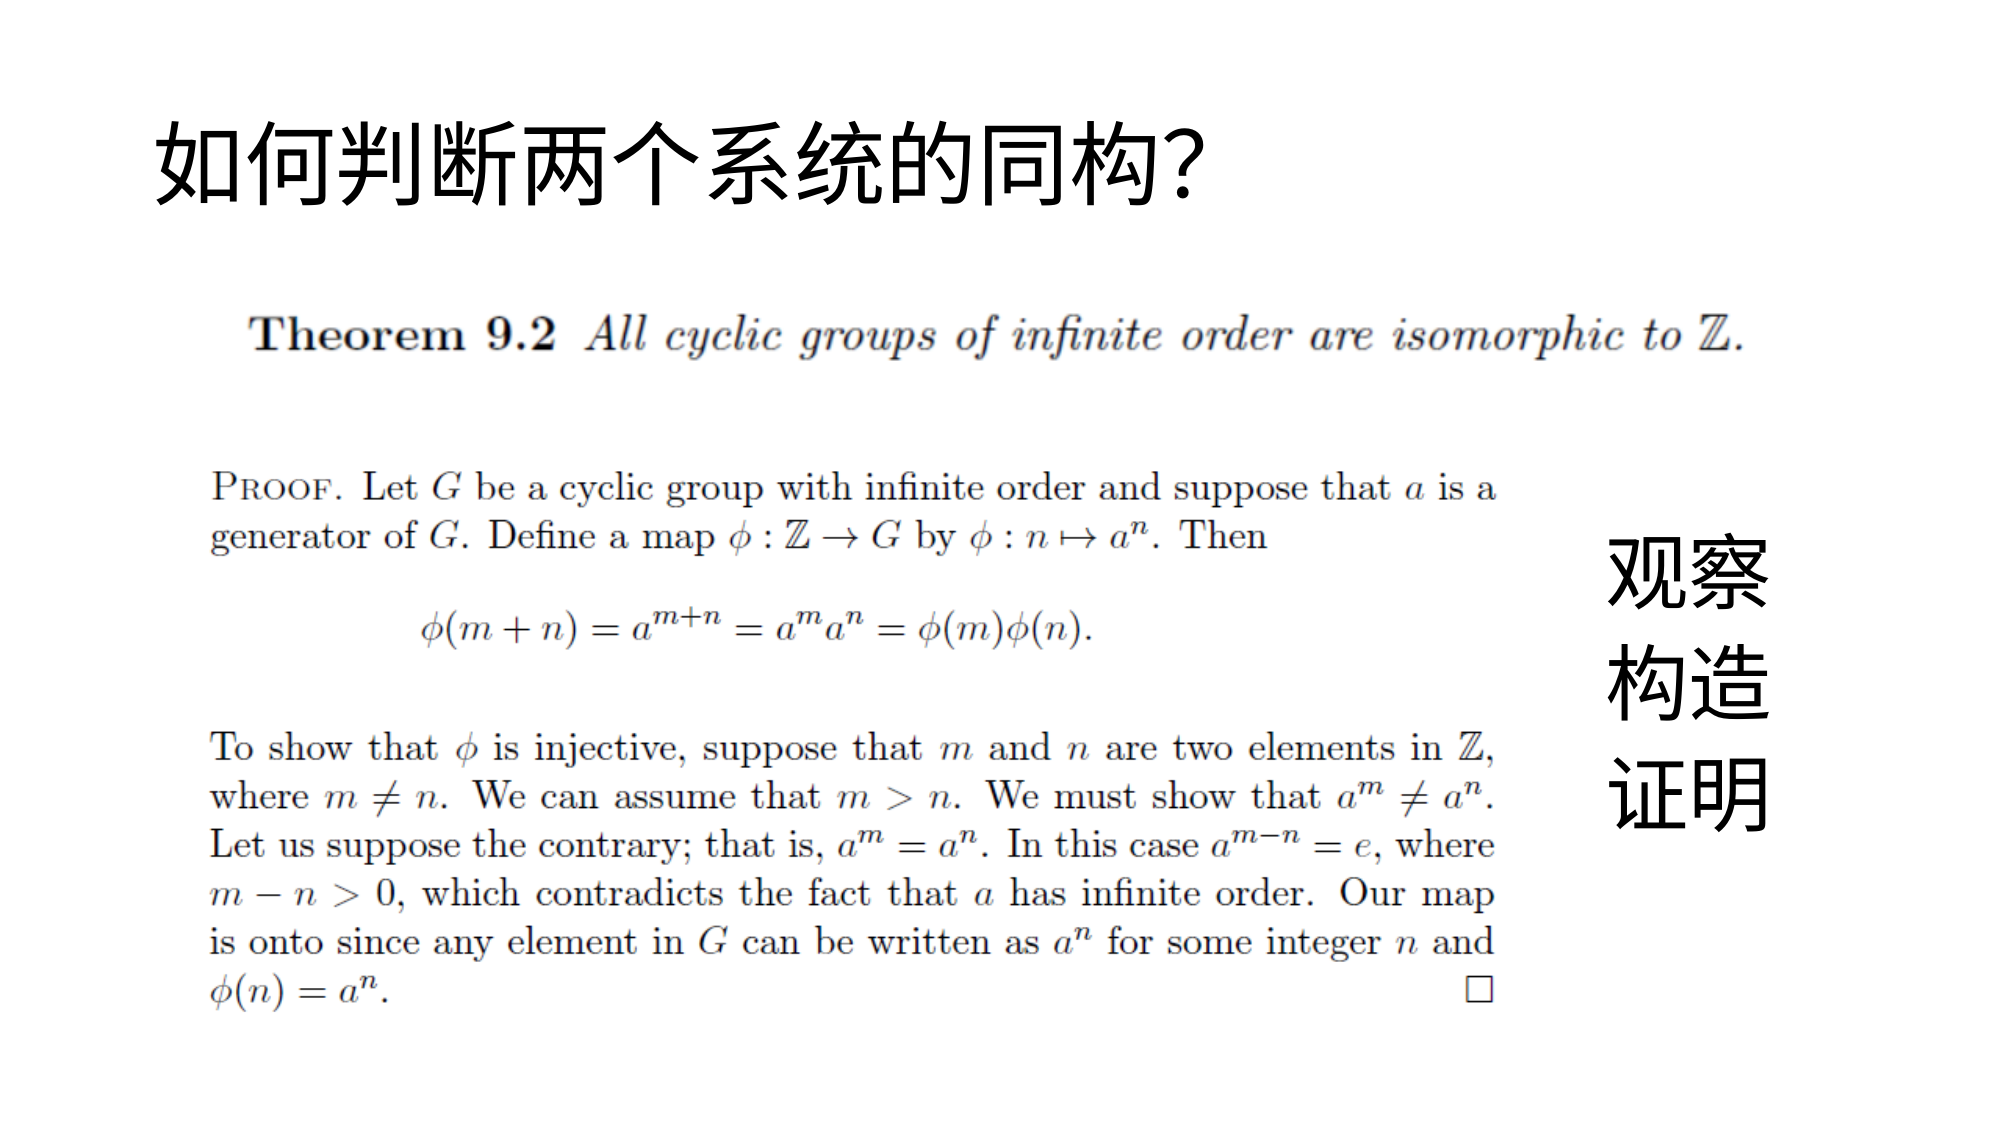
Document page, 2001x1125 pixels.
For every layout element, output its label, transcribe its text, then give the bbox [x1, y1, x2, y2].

list 观察 构造 证明 [1590, 524, 1804, 867]
picture [196, 456, 1510, 564]
picture [397, 594, 1114, 680]
picture [227, 290, 1773, 383]
picture [199, 710, 1510, 1023]
text_box 如何判断两个系统的同构？ [137, 59, 1863, 278]
